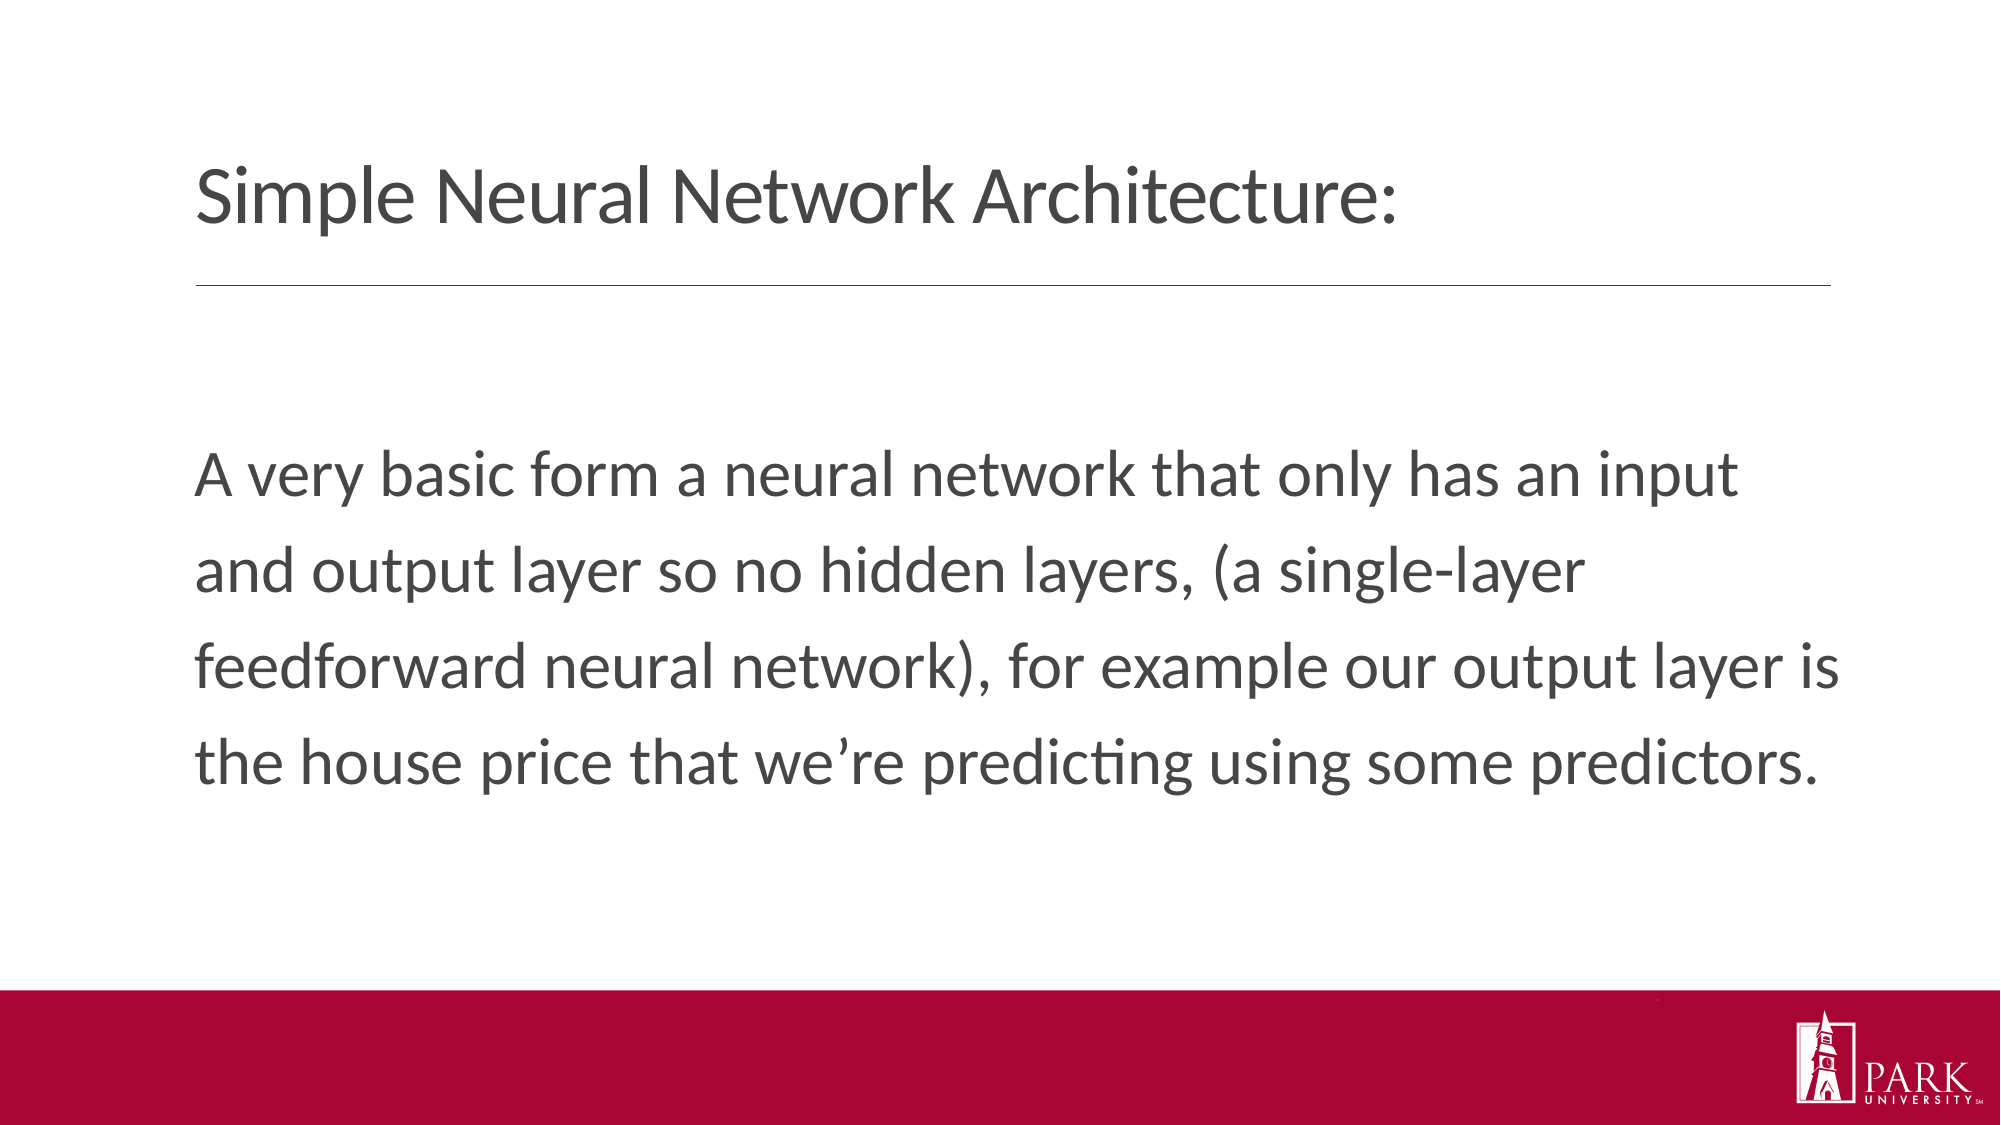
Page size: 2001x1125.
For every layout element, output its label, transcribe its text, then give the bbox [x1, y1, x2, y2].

list A very basic form a neural network that only has an input and output layer so no hidden layers, (a single-layer feedforward neural network), for example our output layer is the house price that we’re predicting using some predictors. [164, 406, 1846, 807]
title Simple Neural Network Architecture: [180, 47, 1830, 249]
picture [1594, 983, 2001, 1117]
